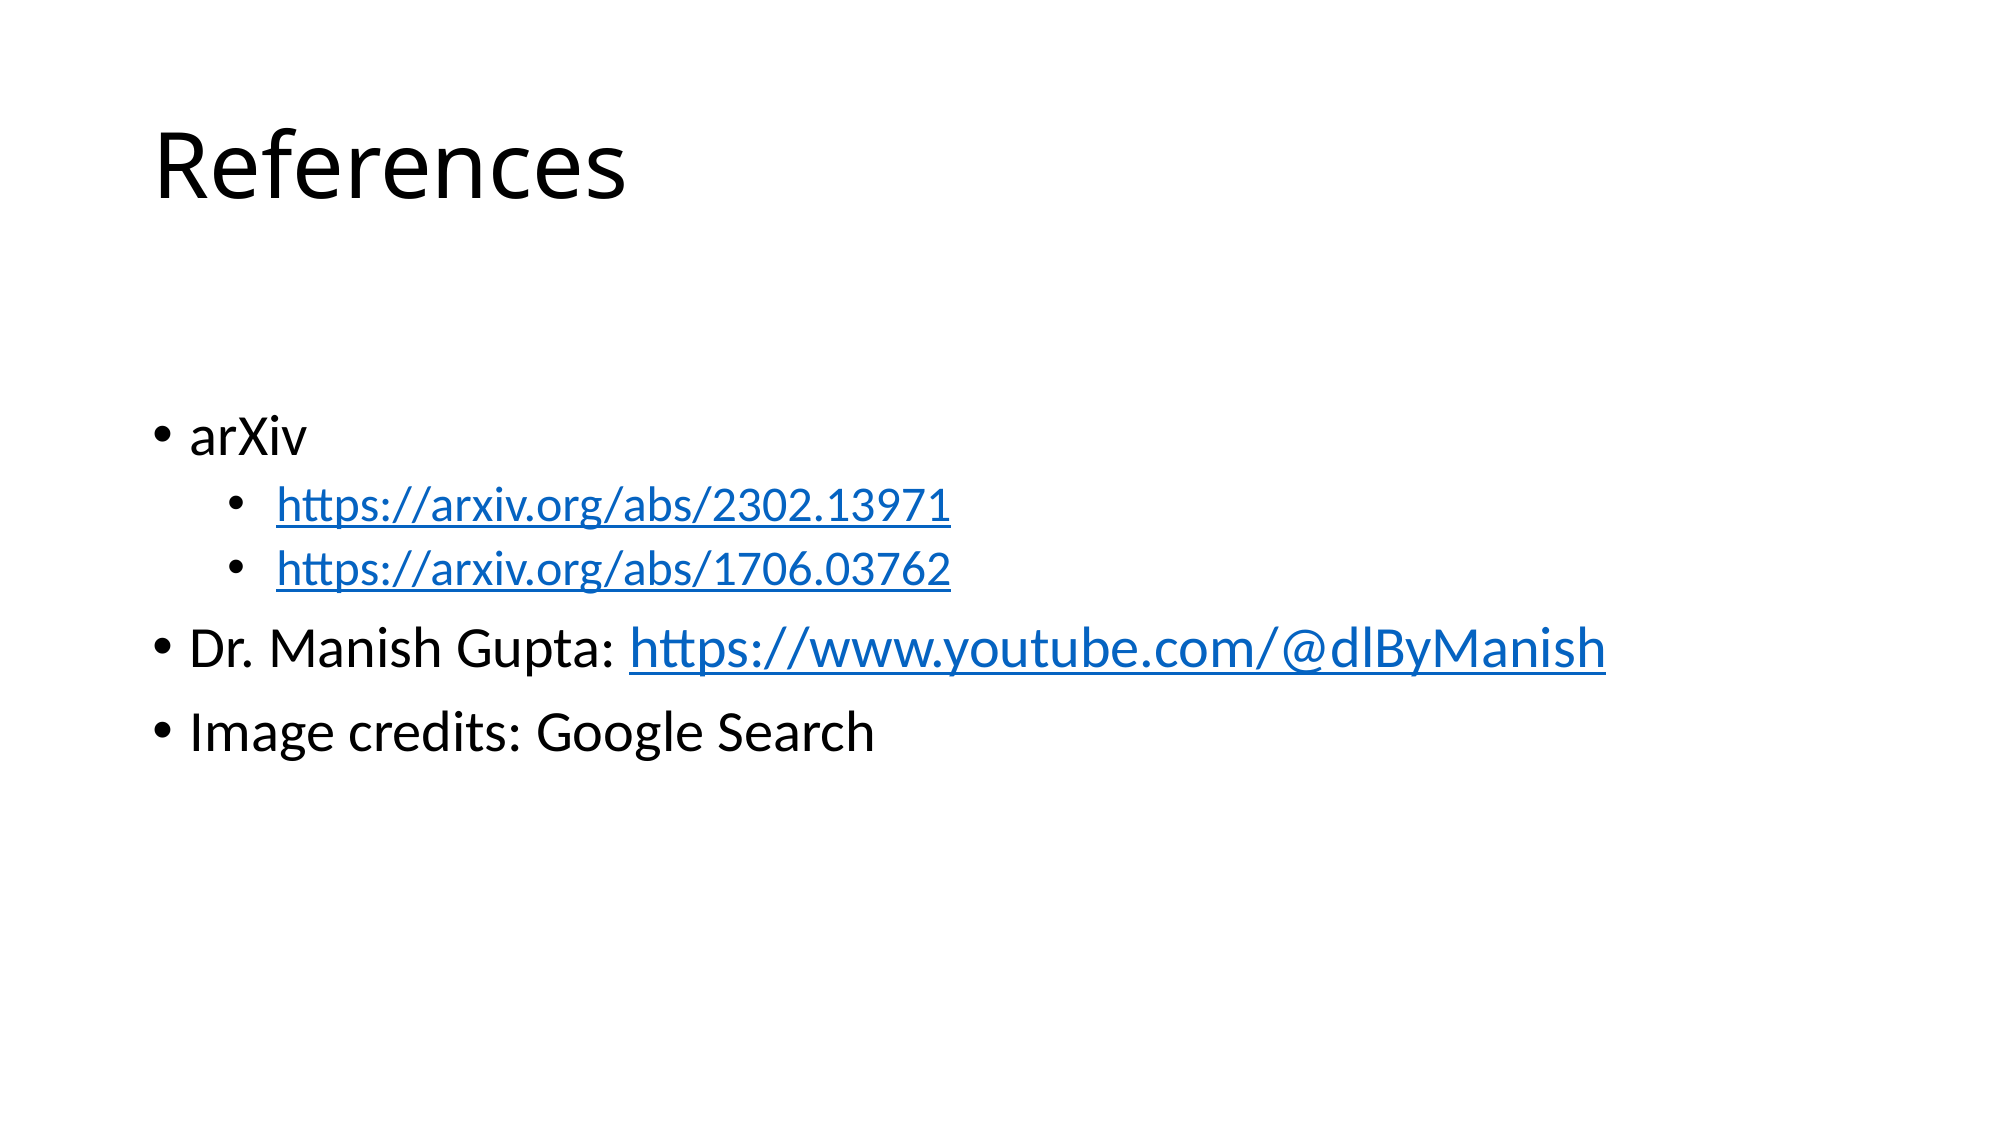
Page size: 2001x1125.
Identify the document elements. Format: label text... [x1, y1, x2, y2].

list arXiv https://arxiv.org/abs/2302.13971 https://arxiv.org/abs/1706.03762 Dr. Manish Gupta: https://www.youtube.com/@dlByManish Image credits: Google Search [137, 397, 1863, 1014]
title References [137, 59, 1863, 278]
